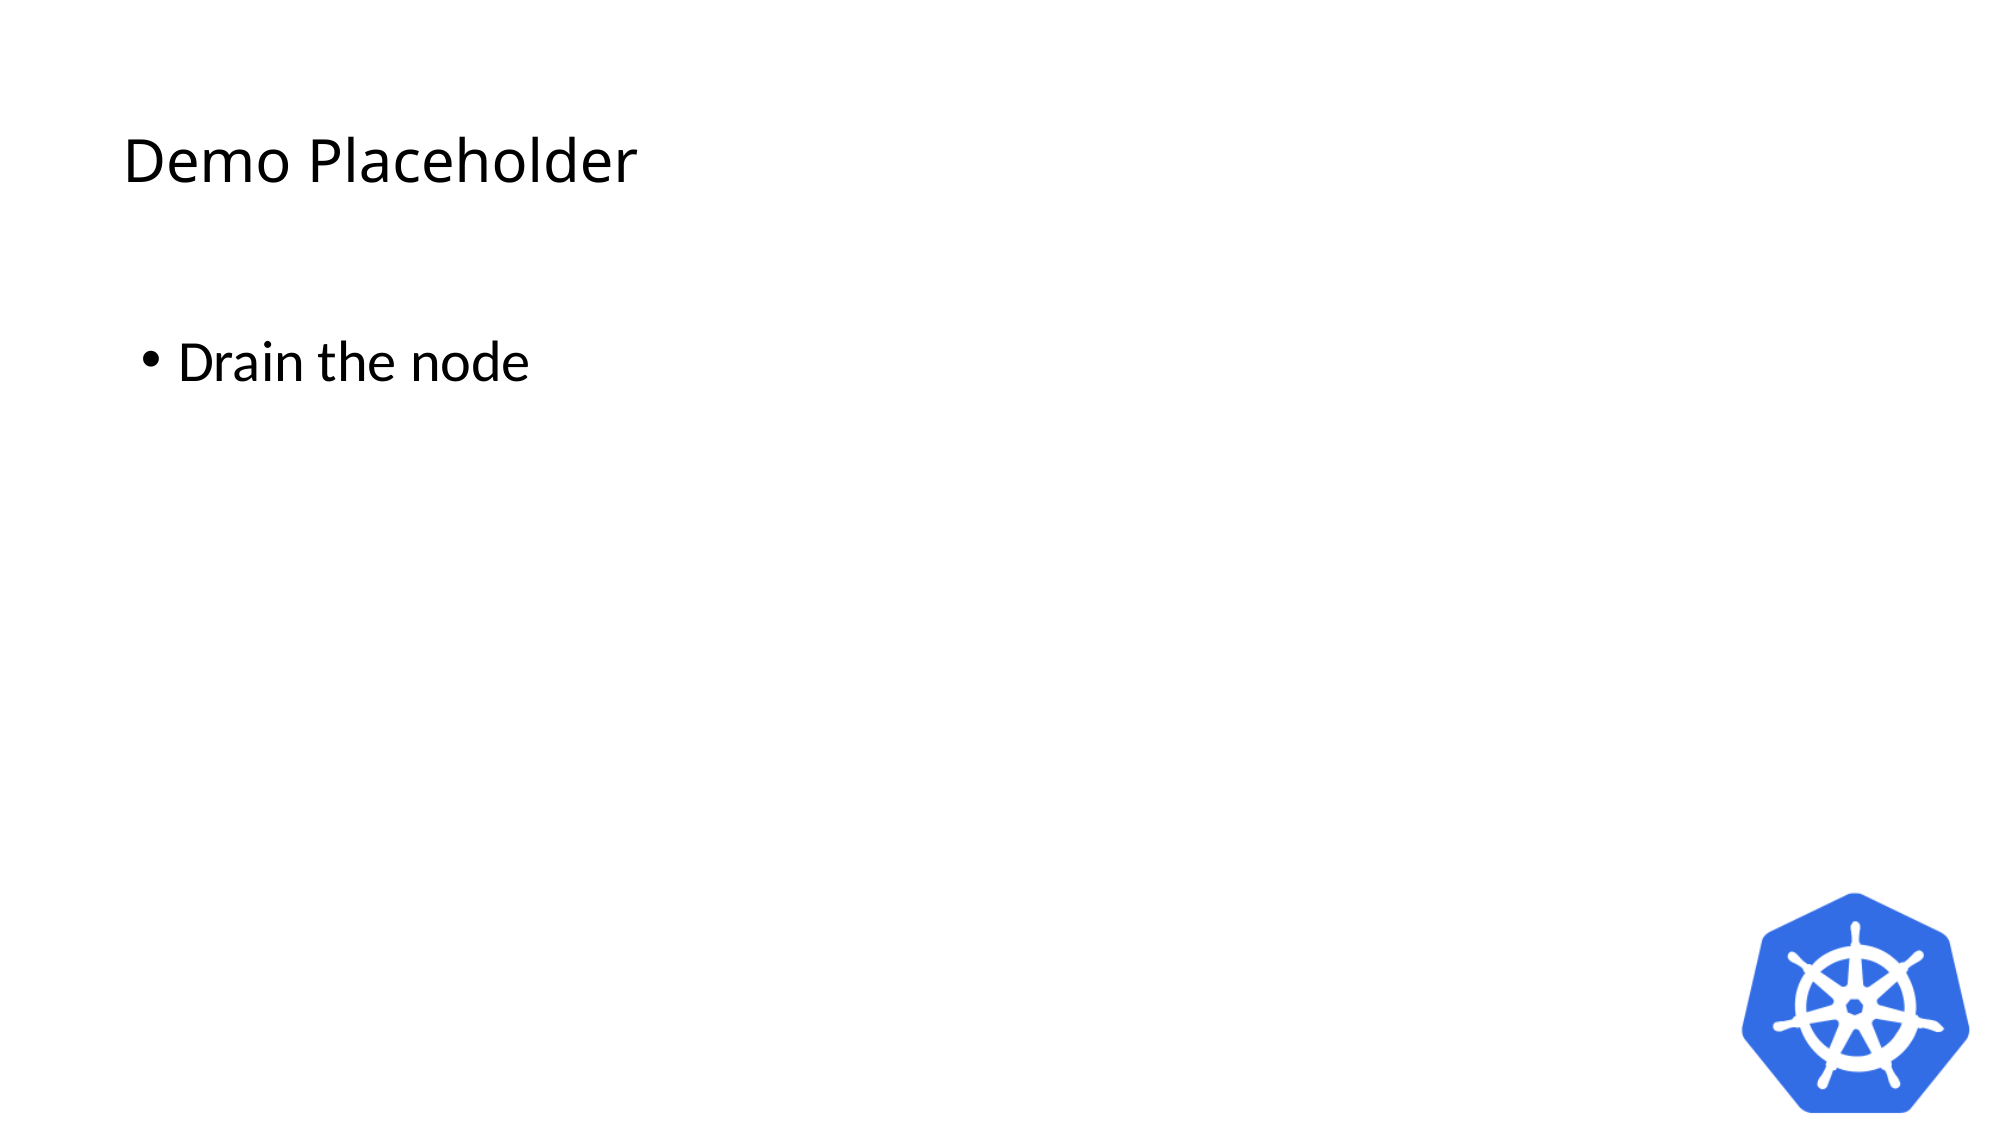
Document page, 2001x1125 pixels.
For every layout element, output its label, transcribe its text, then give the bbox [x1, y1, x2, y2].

picture [1731, 882, 1980, 1125]
list Drain the node [125, 245, 1875, 515]
title Demo Placeholder [107, 43, 1893, 203]
